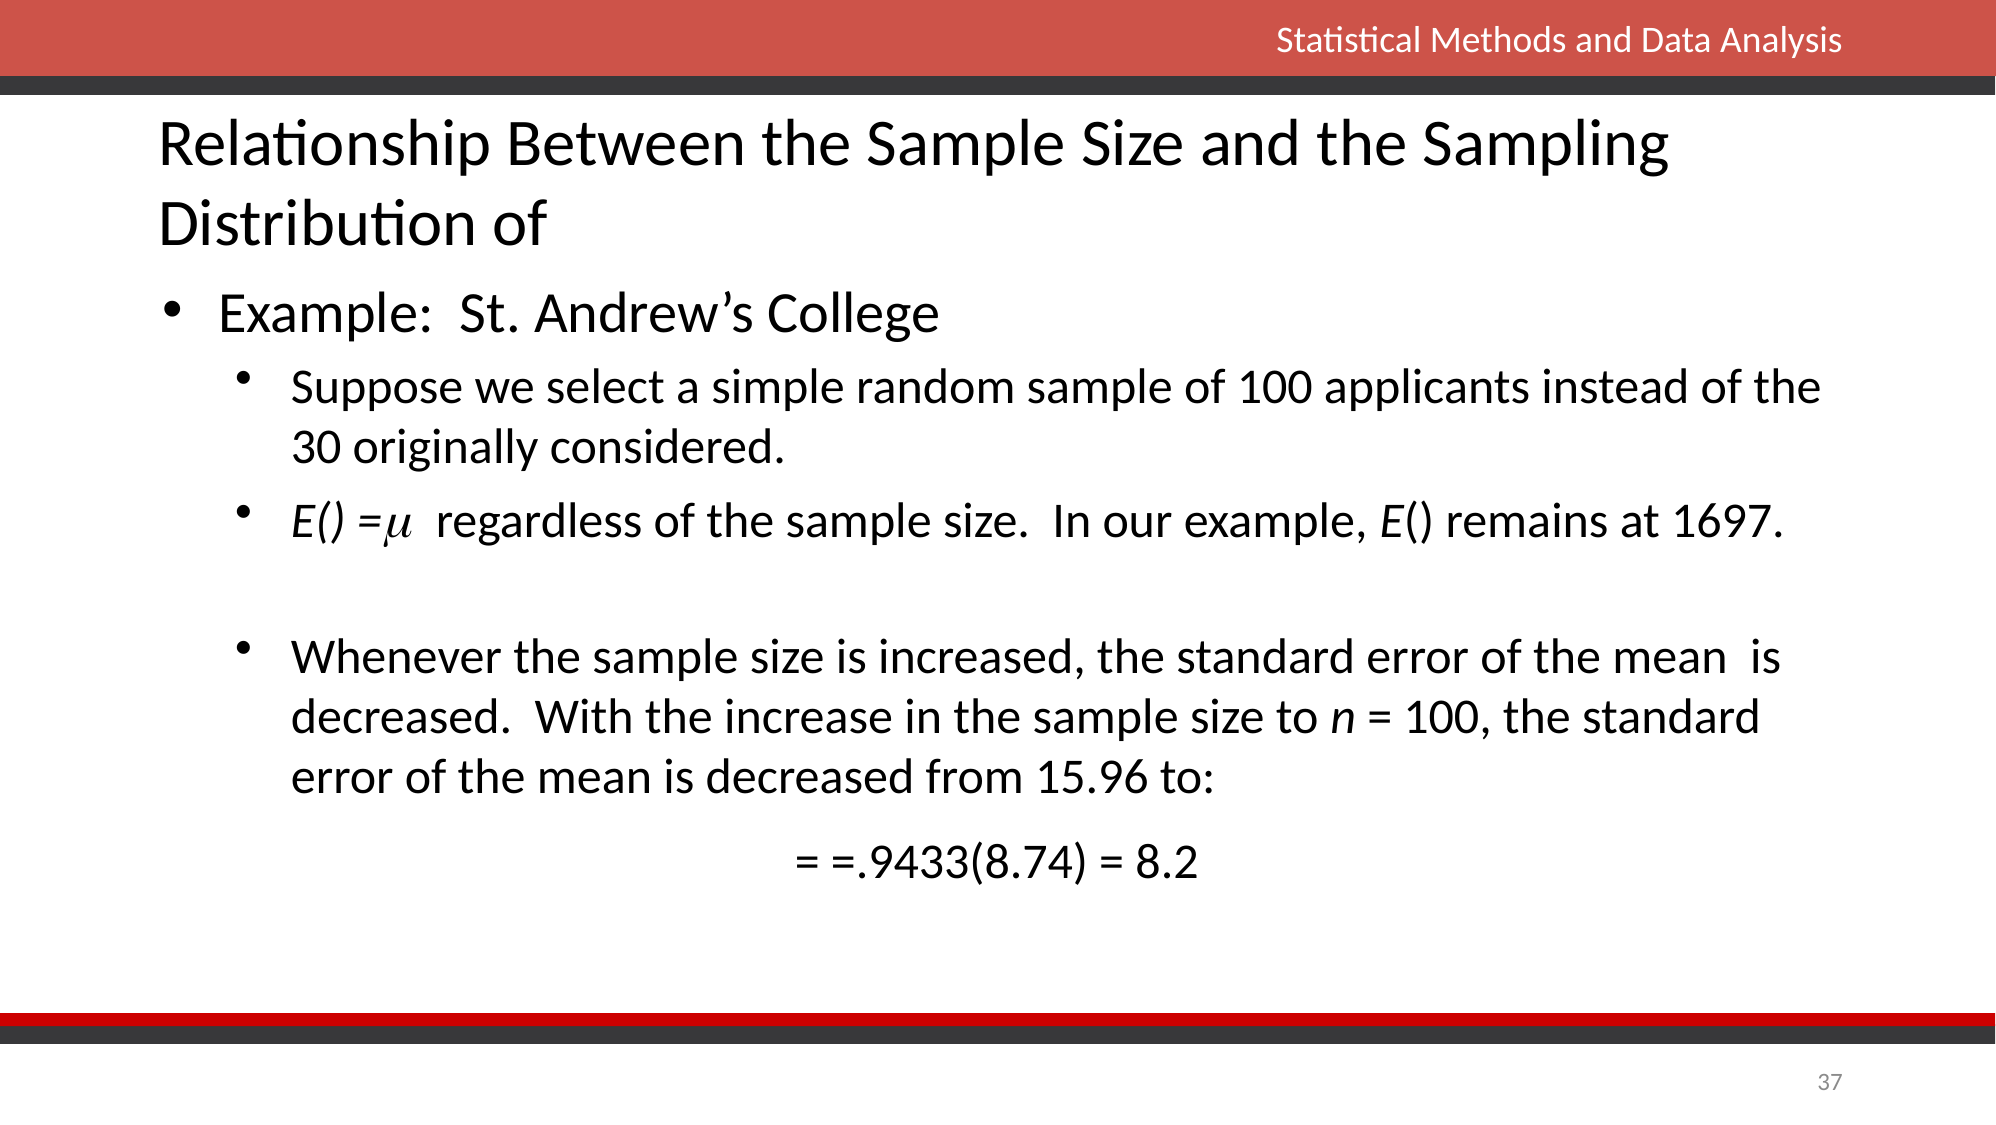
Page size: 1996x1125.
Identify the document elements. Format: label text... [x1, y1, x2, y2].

text_box Example: St. Andrew’s College [147, 266, 1407, 360]
text_box Suppose we select a simple random sample of 100 applicants instead of the 30 originally considered. [220, 346, 1846, 481]
picture [0, 76, 1996, 95]
picture [0, 1027, 1996, 1044]
slide_number 37 [1755, 1057, 1858, 1103]
